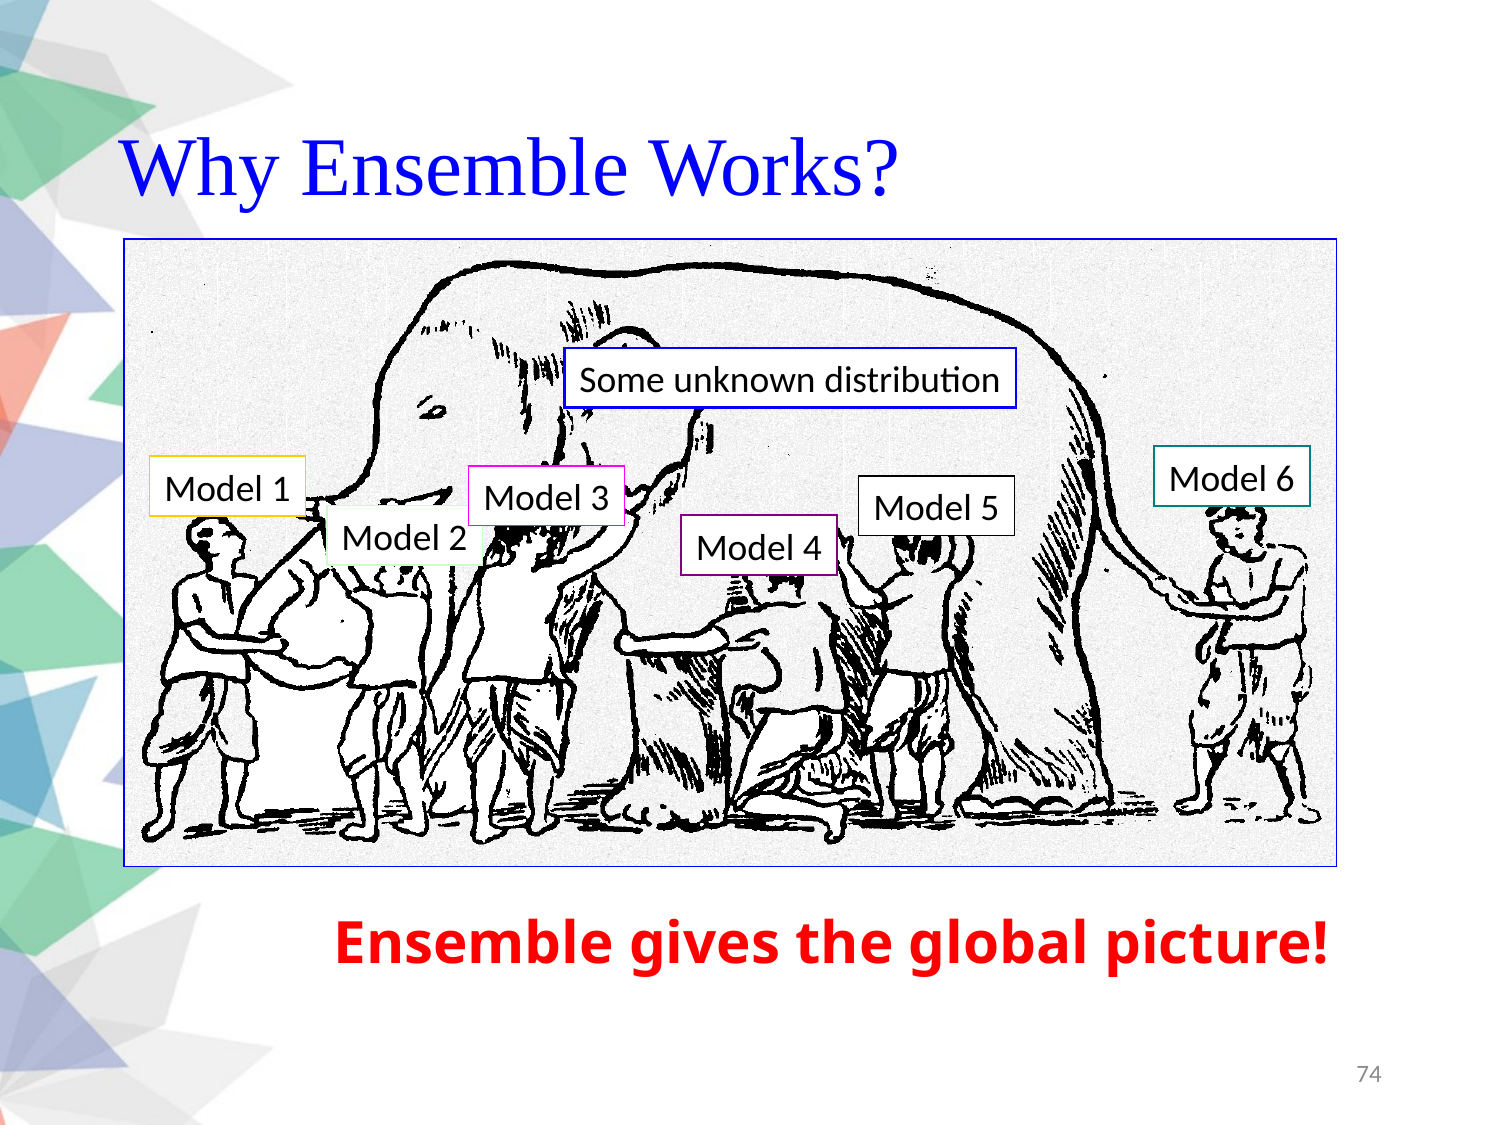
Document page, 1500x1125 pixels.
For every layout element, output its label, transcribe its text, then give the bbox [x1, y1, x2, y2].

title Why Ensemble Works? [103, 59, 1397, 278]
picture [0, 0, 1500, 1125]
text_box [124, 239, 1336, 866]
text_box Ensemble gives the global picture! [287, 897, 1375, 983]
slide_number 74 [1059, 1042, 1397, 1103]
